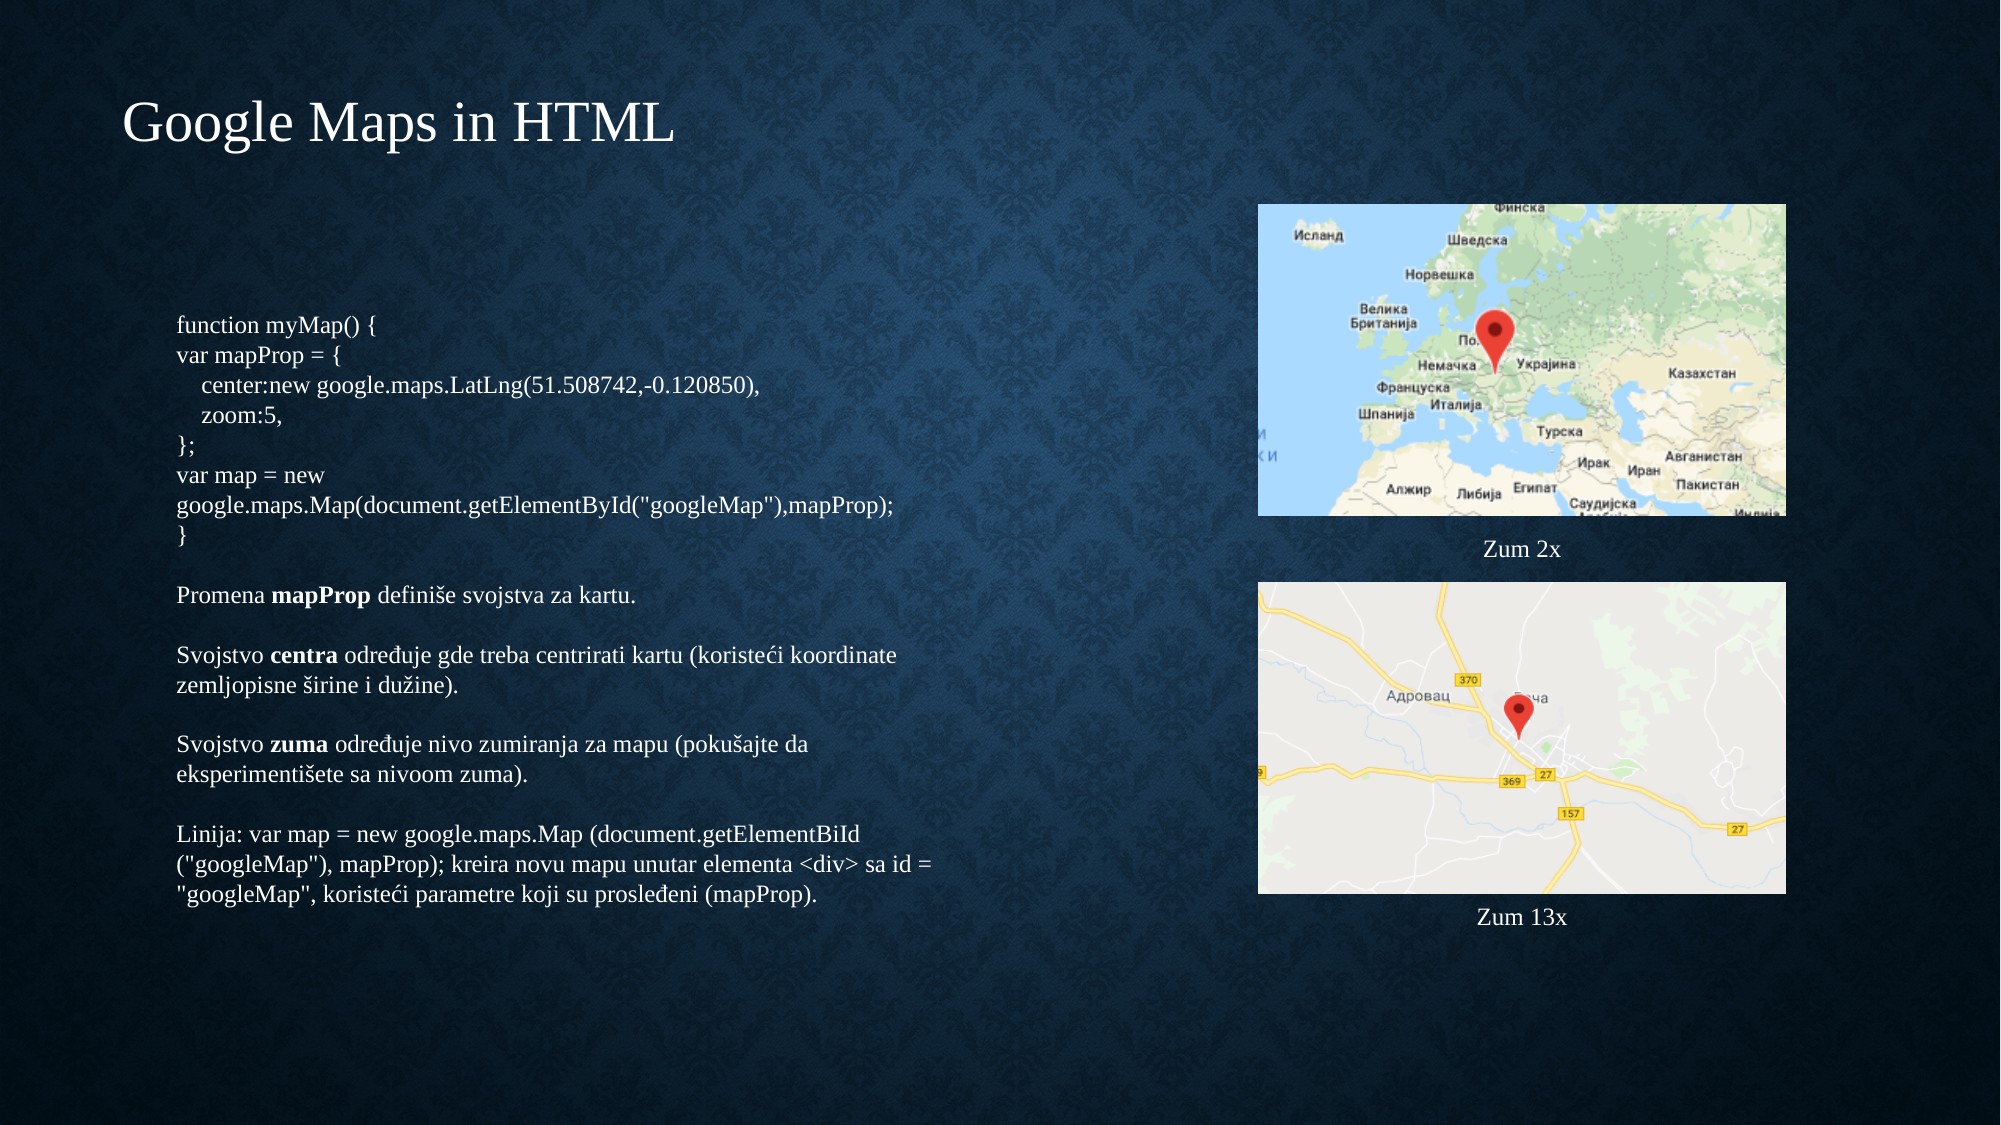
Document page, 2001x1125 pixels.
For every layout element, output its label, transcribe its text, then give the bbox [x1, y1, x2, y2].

text_box Zum 2x [1258, 528, 1786, 570]
picture [1258, 581, 1786, 894]
text_box Google Maps in HTML [107, 75, 693, 161]
text_box Zum 13x [1258, 905, 1786, 938]
text_box function myMap() { var mapProp = { center:new google.maps.LatLng(51.508742,-0.120850), zoom:5, }; var map = new google.maps.Map(document.getElementById("googleMap"),mapProp); } Promena mapProp definiše svojstva za kartu. Svojstvo centra određuje gde treba centrirati kartu (koristeći koordinate zemljopisne širine i dužine). Svojstvo zuma određuje nivo zumiranja za mapu (pokušajte da eksperimentišete sa nivoom zuma). Linija: var map = new google.maps.Map (document.getElementBiId ("googleMap"), mapProp); kreira novu mapu unutar elementa <div> sa id = "googleMap", koristeći parametre koji su prosleđeni (mapProp). [161, 301, 995, 916]
picture [1258, 204, 1786, 516]
